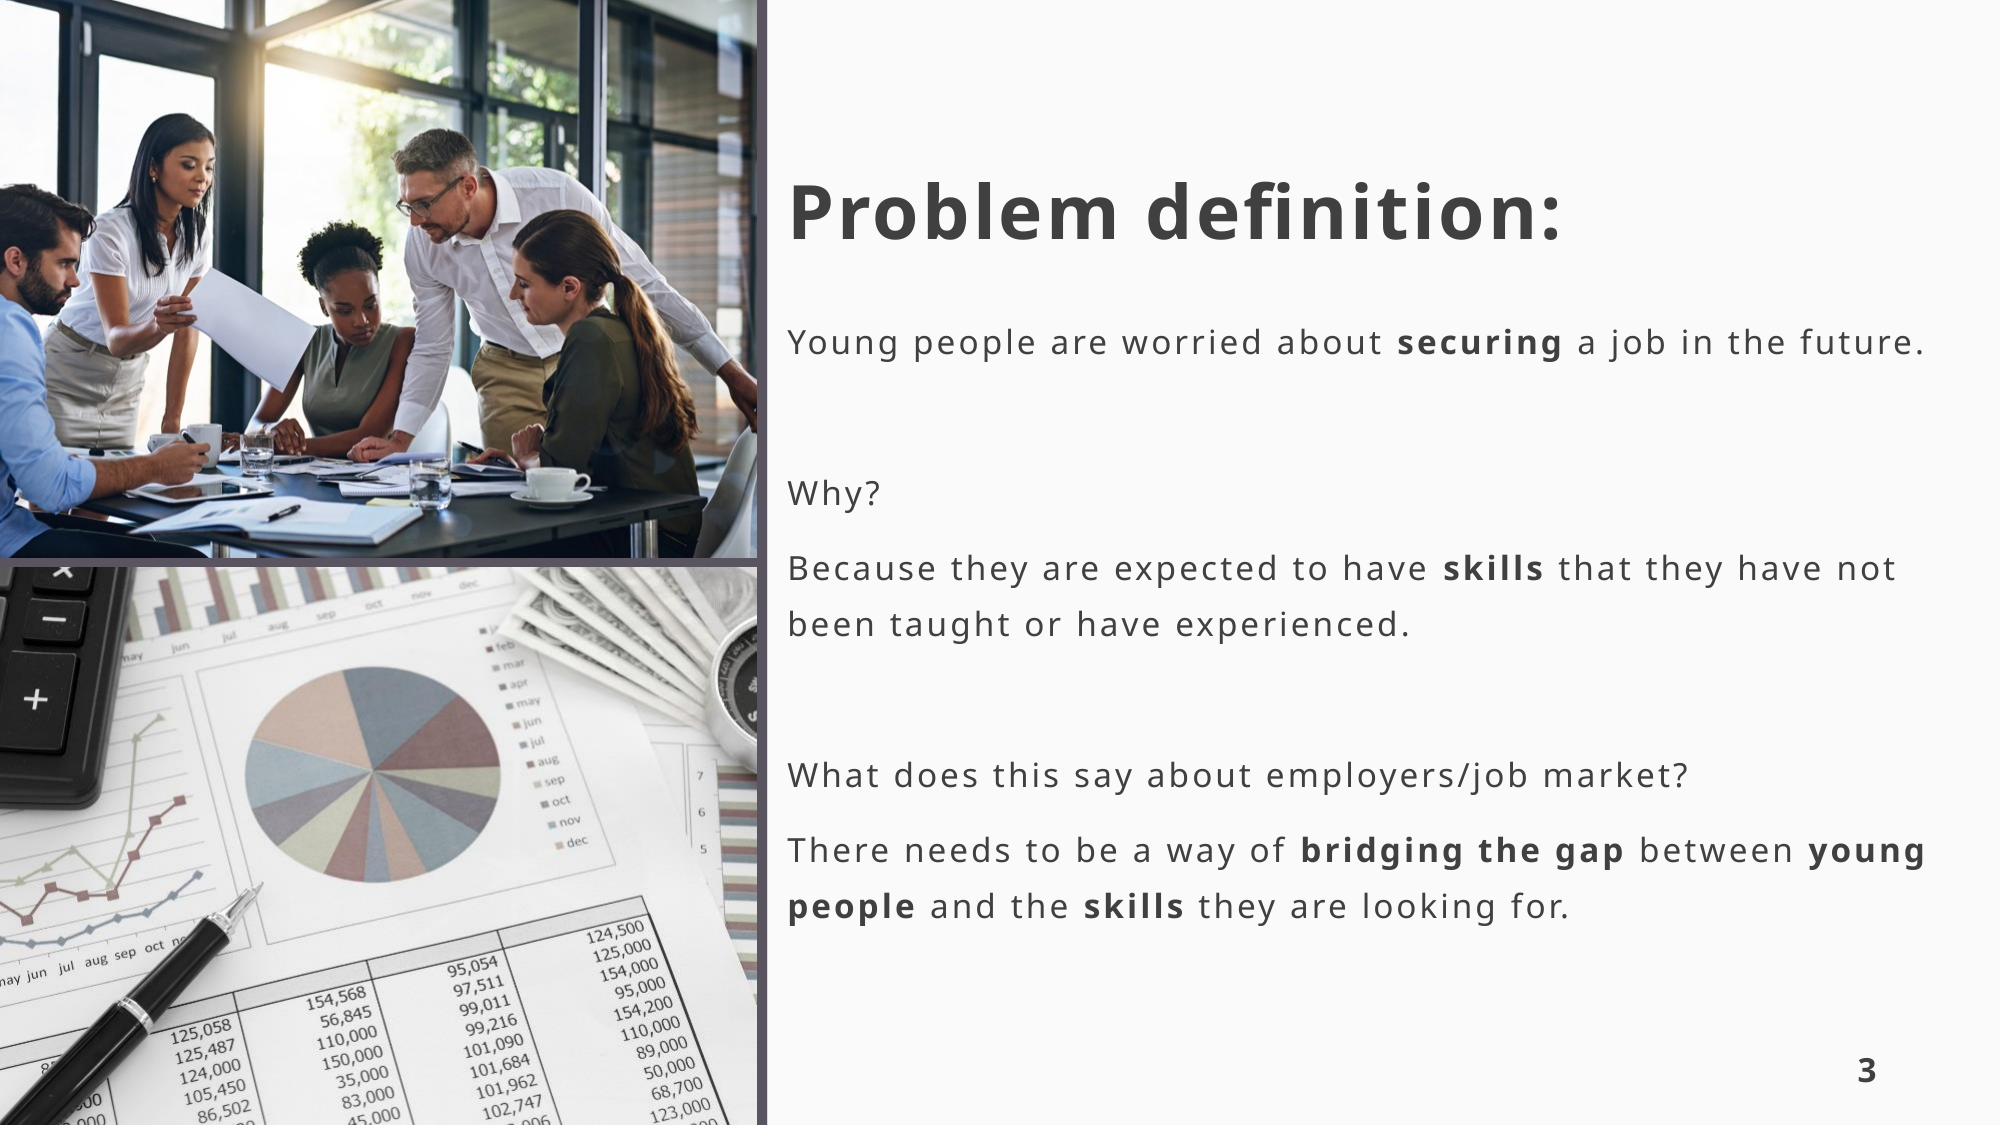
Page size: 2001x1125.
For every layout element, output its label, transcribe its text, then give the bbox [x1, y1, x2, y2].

picture [0, 0, 757, 558]
list Young people are worried about securing a job in the future. Why? Because they are expected to have skills that they have not been taught or have experienced. What does this say about employers/job market? There needs to be a way of bridging the gap between young people and the skills they are looking for. [769, 287, 2000, 1005]
picture [0, 567, 757, 1125]
slide_number 3 [1733, 1035, 1895, 1110]
title Problem definition: [769, 56, 1829, 287]
